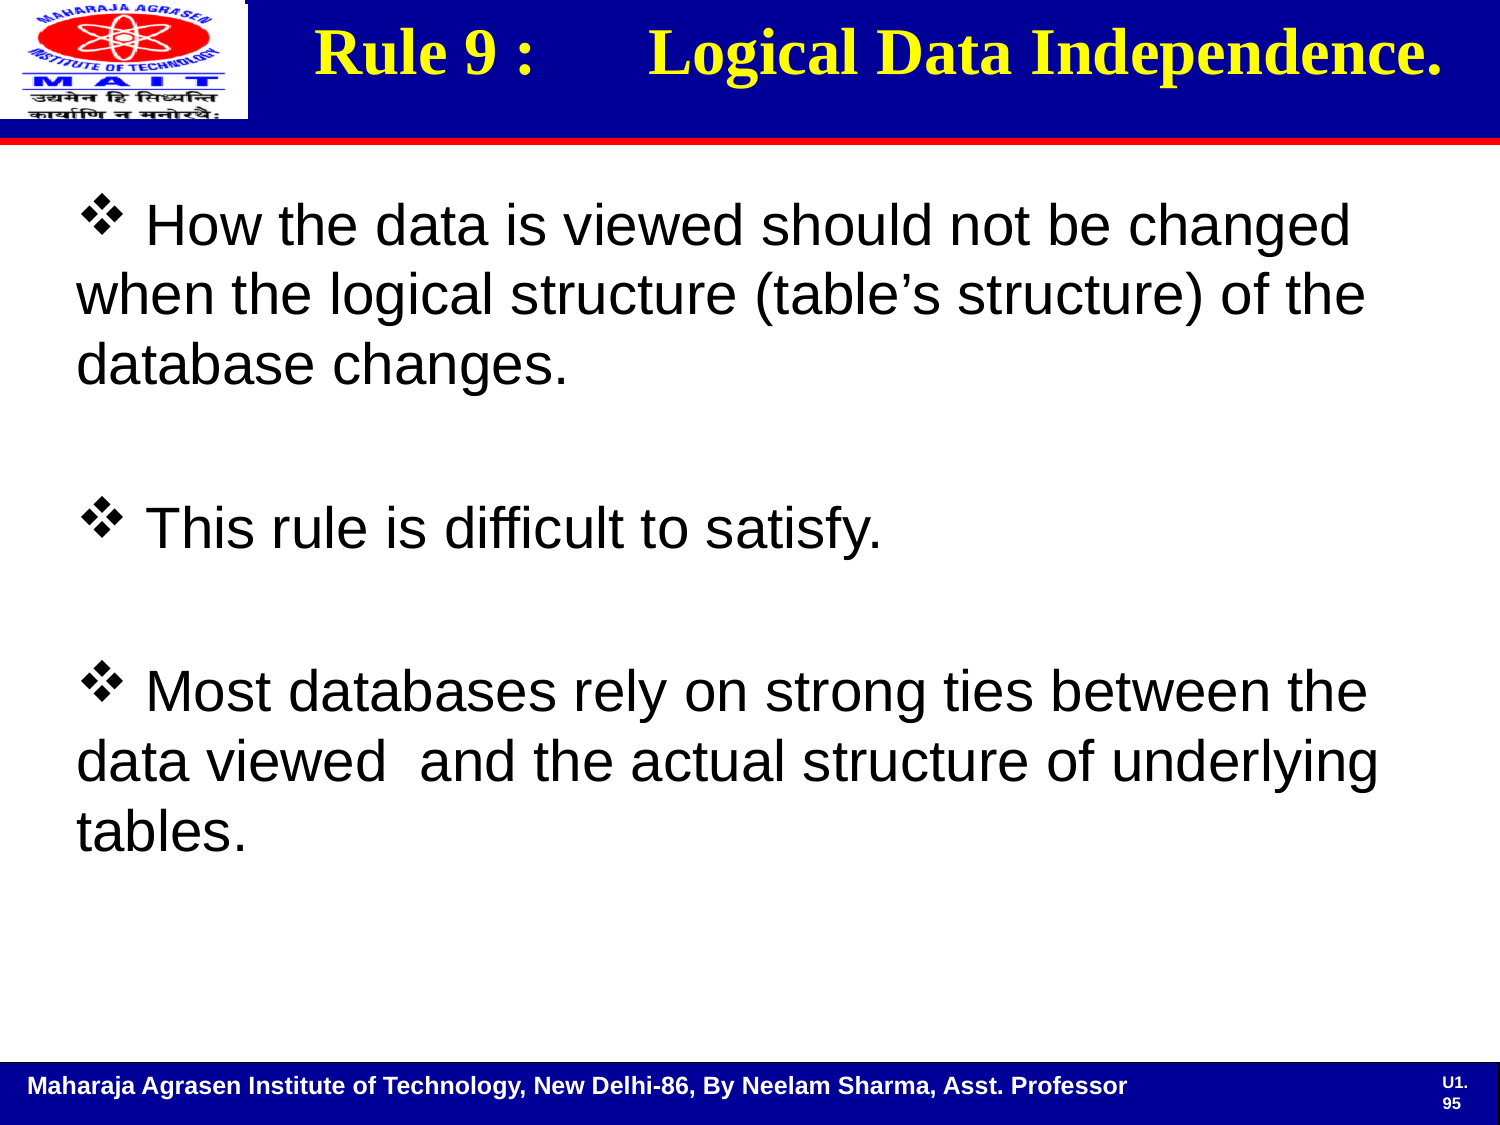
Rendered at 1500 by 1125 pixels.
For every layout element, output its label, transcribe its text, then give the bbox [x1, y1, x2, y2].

picture [0, 4, 248, 119]
subtitle How the data is viewed should not be changed when the logical structure (table’s structure) of the database changes. This rule is difficult to satisfy. Most databases rely on strong ties between the data viewed and the actual structure of underlying tables. [60, 178, 1451, 917]
title Rule 9 : Logical Data Independence. [258, 0, 1500, 144]
